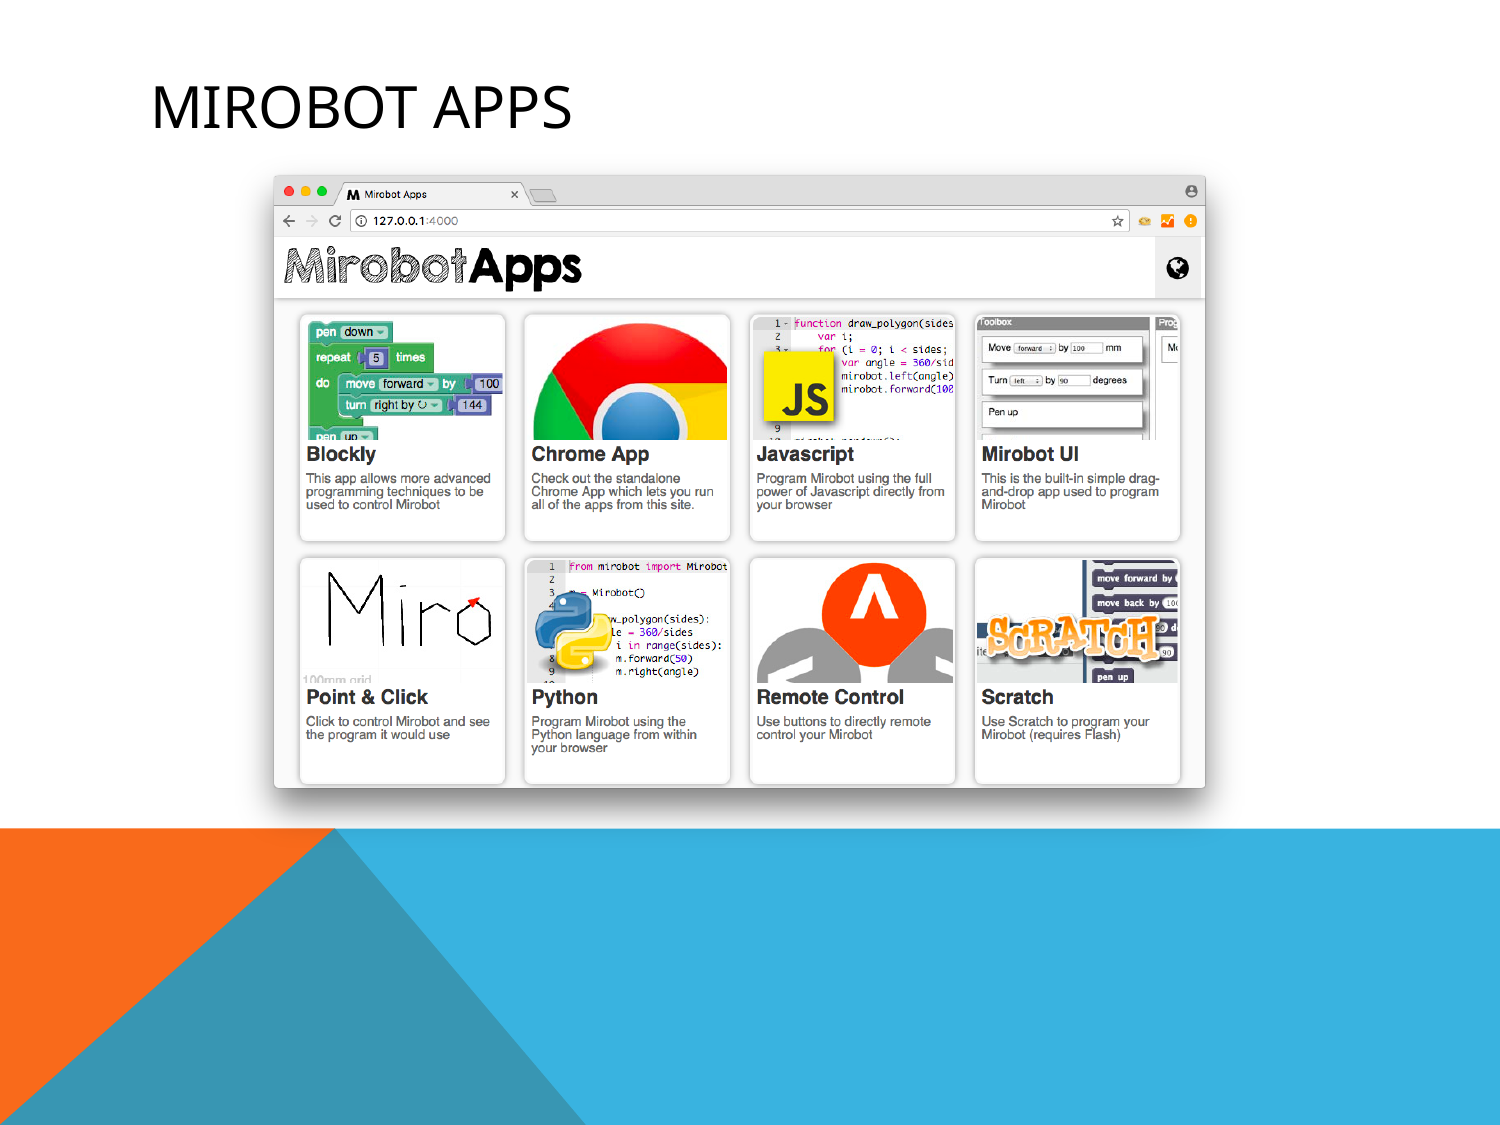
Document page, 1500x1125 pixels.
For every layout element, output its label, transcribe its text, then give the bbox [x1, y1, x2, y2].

title Mirobot apps [135, 60, 1369, 150]
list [227, 149, 1251, 853]
